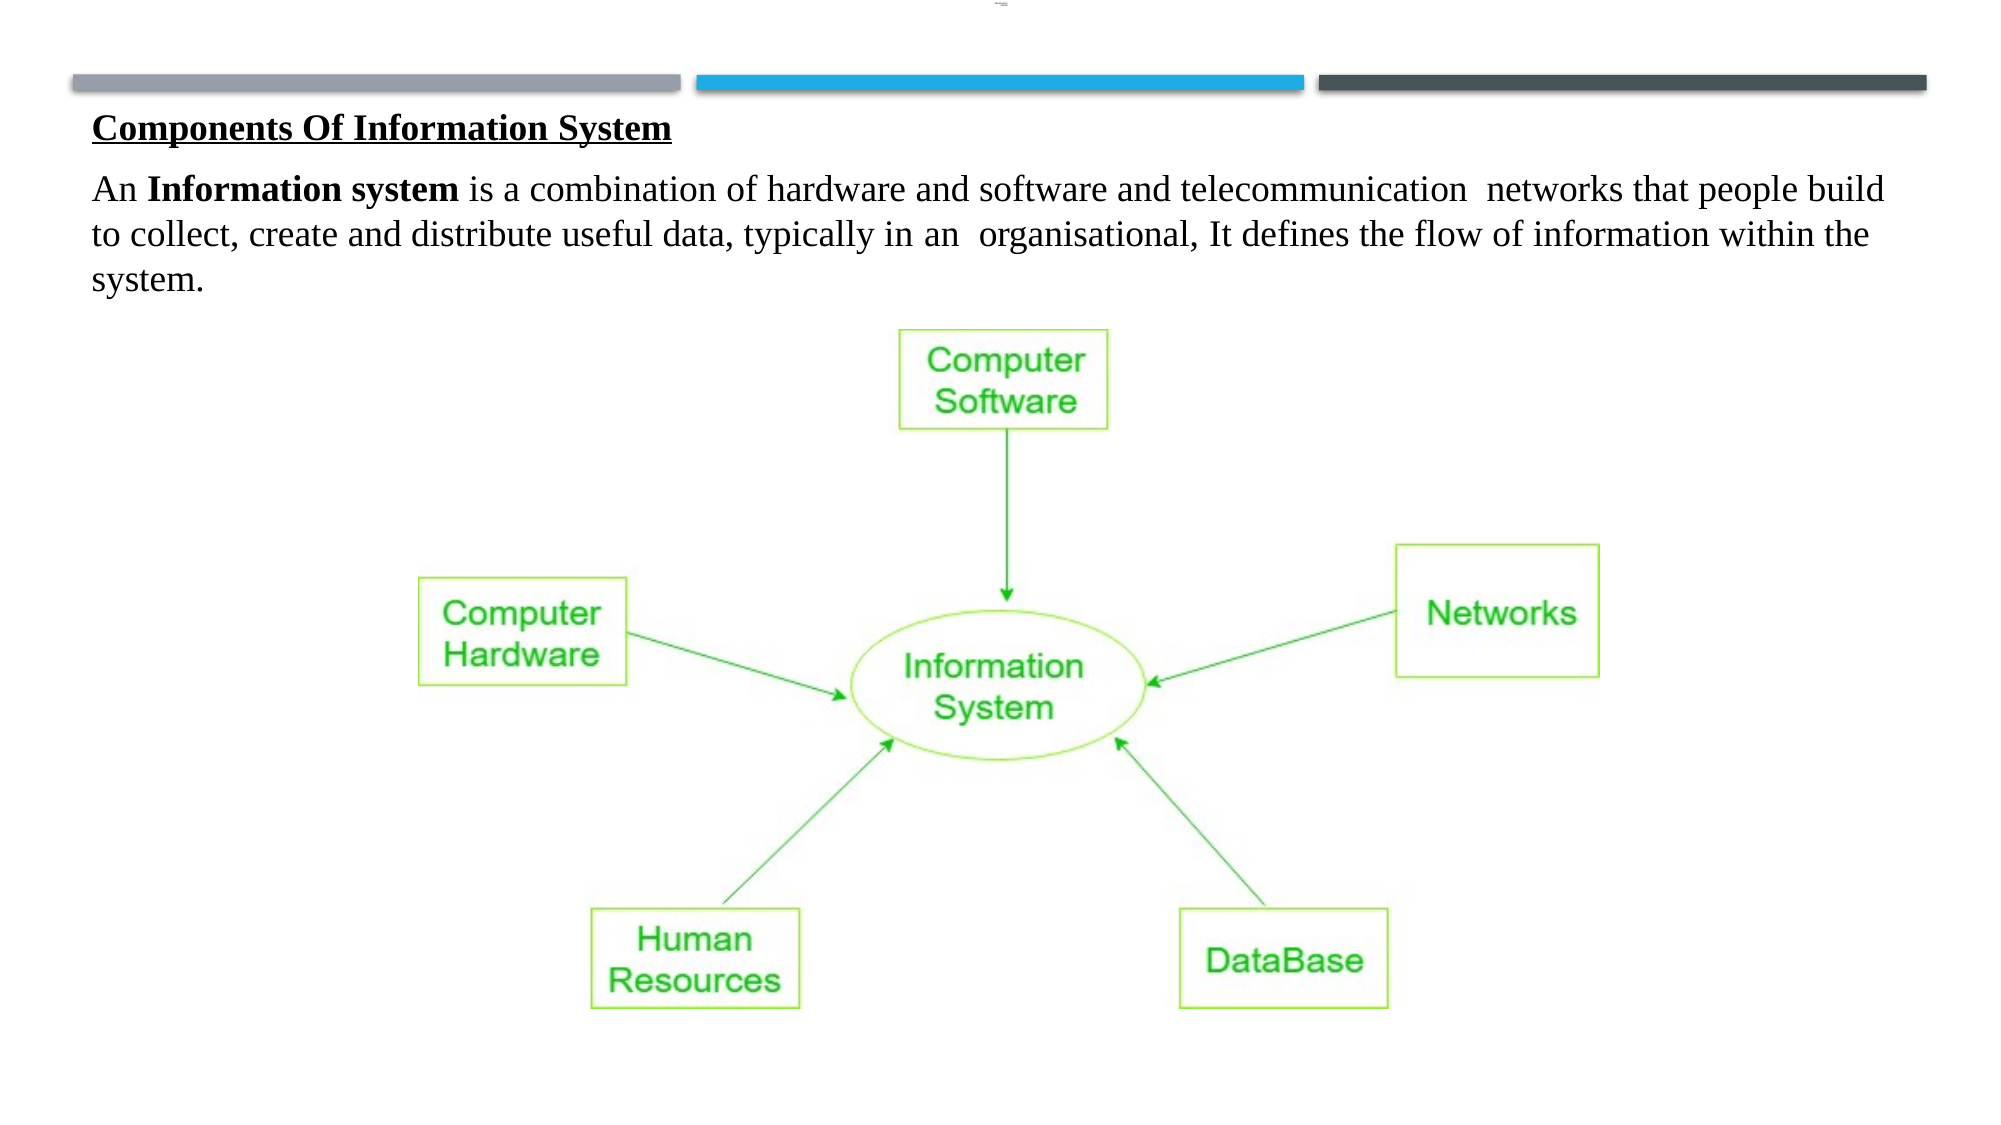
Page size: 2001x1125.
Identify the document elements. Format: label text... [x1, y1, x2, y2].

picture [417, 329, 1601, 1009]
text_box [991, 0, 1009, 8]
text_box Components Of Information System An Information system is a combination of hardware and software and telecommunication networks that people build to collect, create and distribute useful data, typically in an organisational, It defines the flow of information within the system. [75, 95, 1955, 307]
